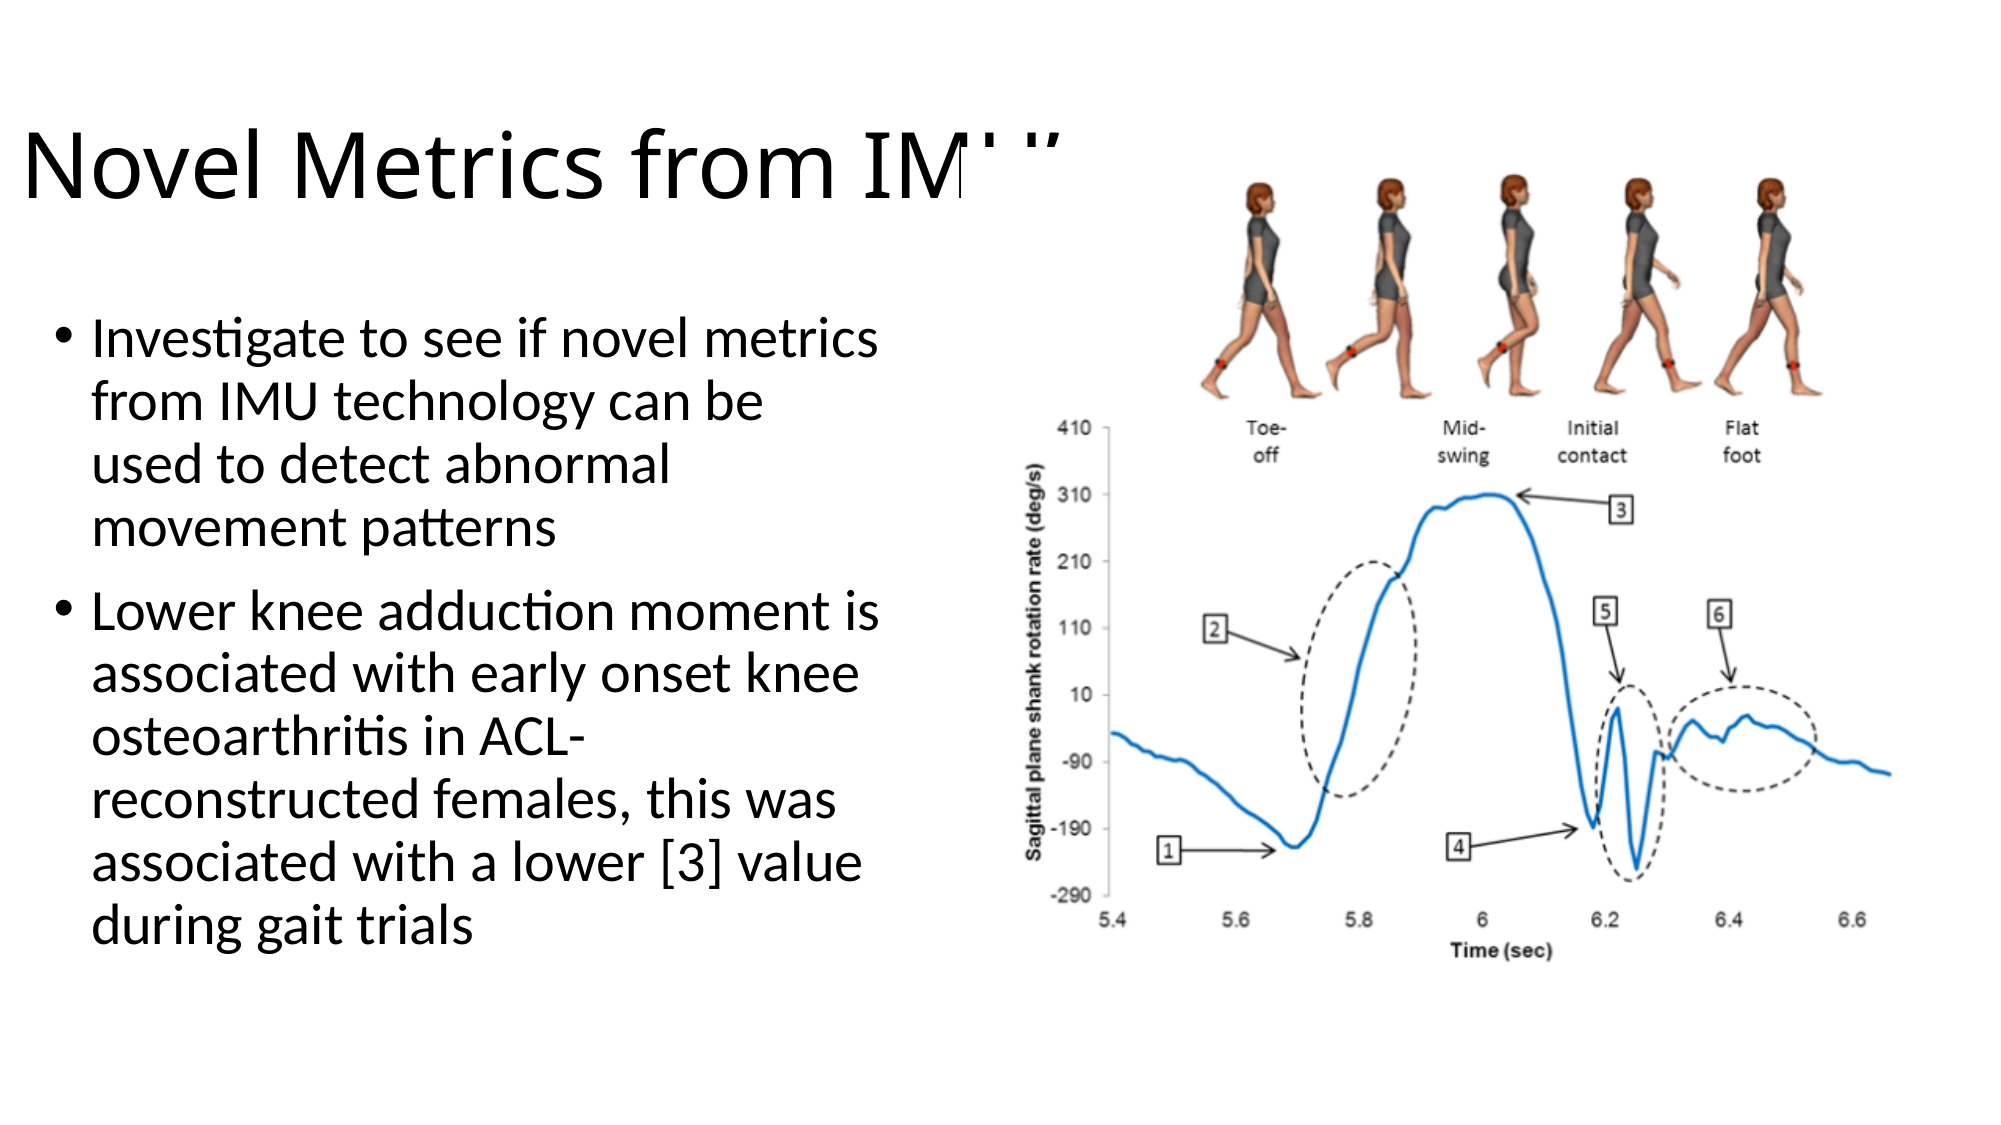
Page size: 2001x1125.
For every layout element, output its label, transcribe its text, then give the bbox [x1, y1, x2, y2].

picture [961, 147, 1914, 978]
title Novel Metrics from IMU’s [5, 59, 1731, 278]
list Investigate to see if novel metrics from IMU technology can be used to detect abnormal movement patterns Lower knee adduction moment is associated with early onset knee osteoarthritis in ACL-reconstructed females, this was associated with a lower [3] value during gait trials [38, 299, 900, 1014]
